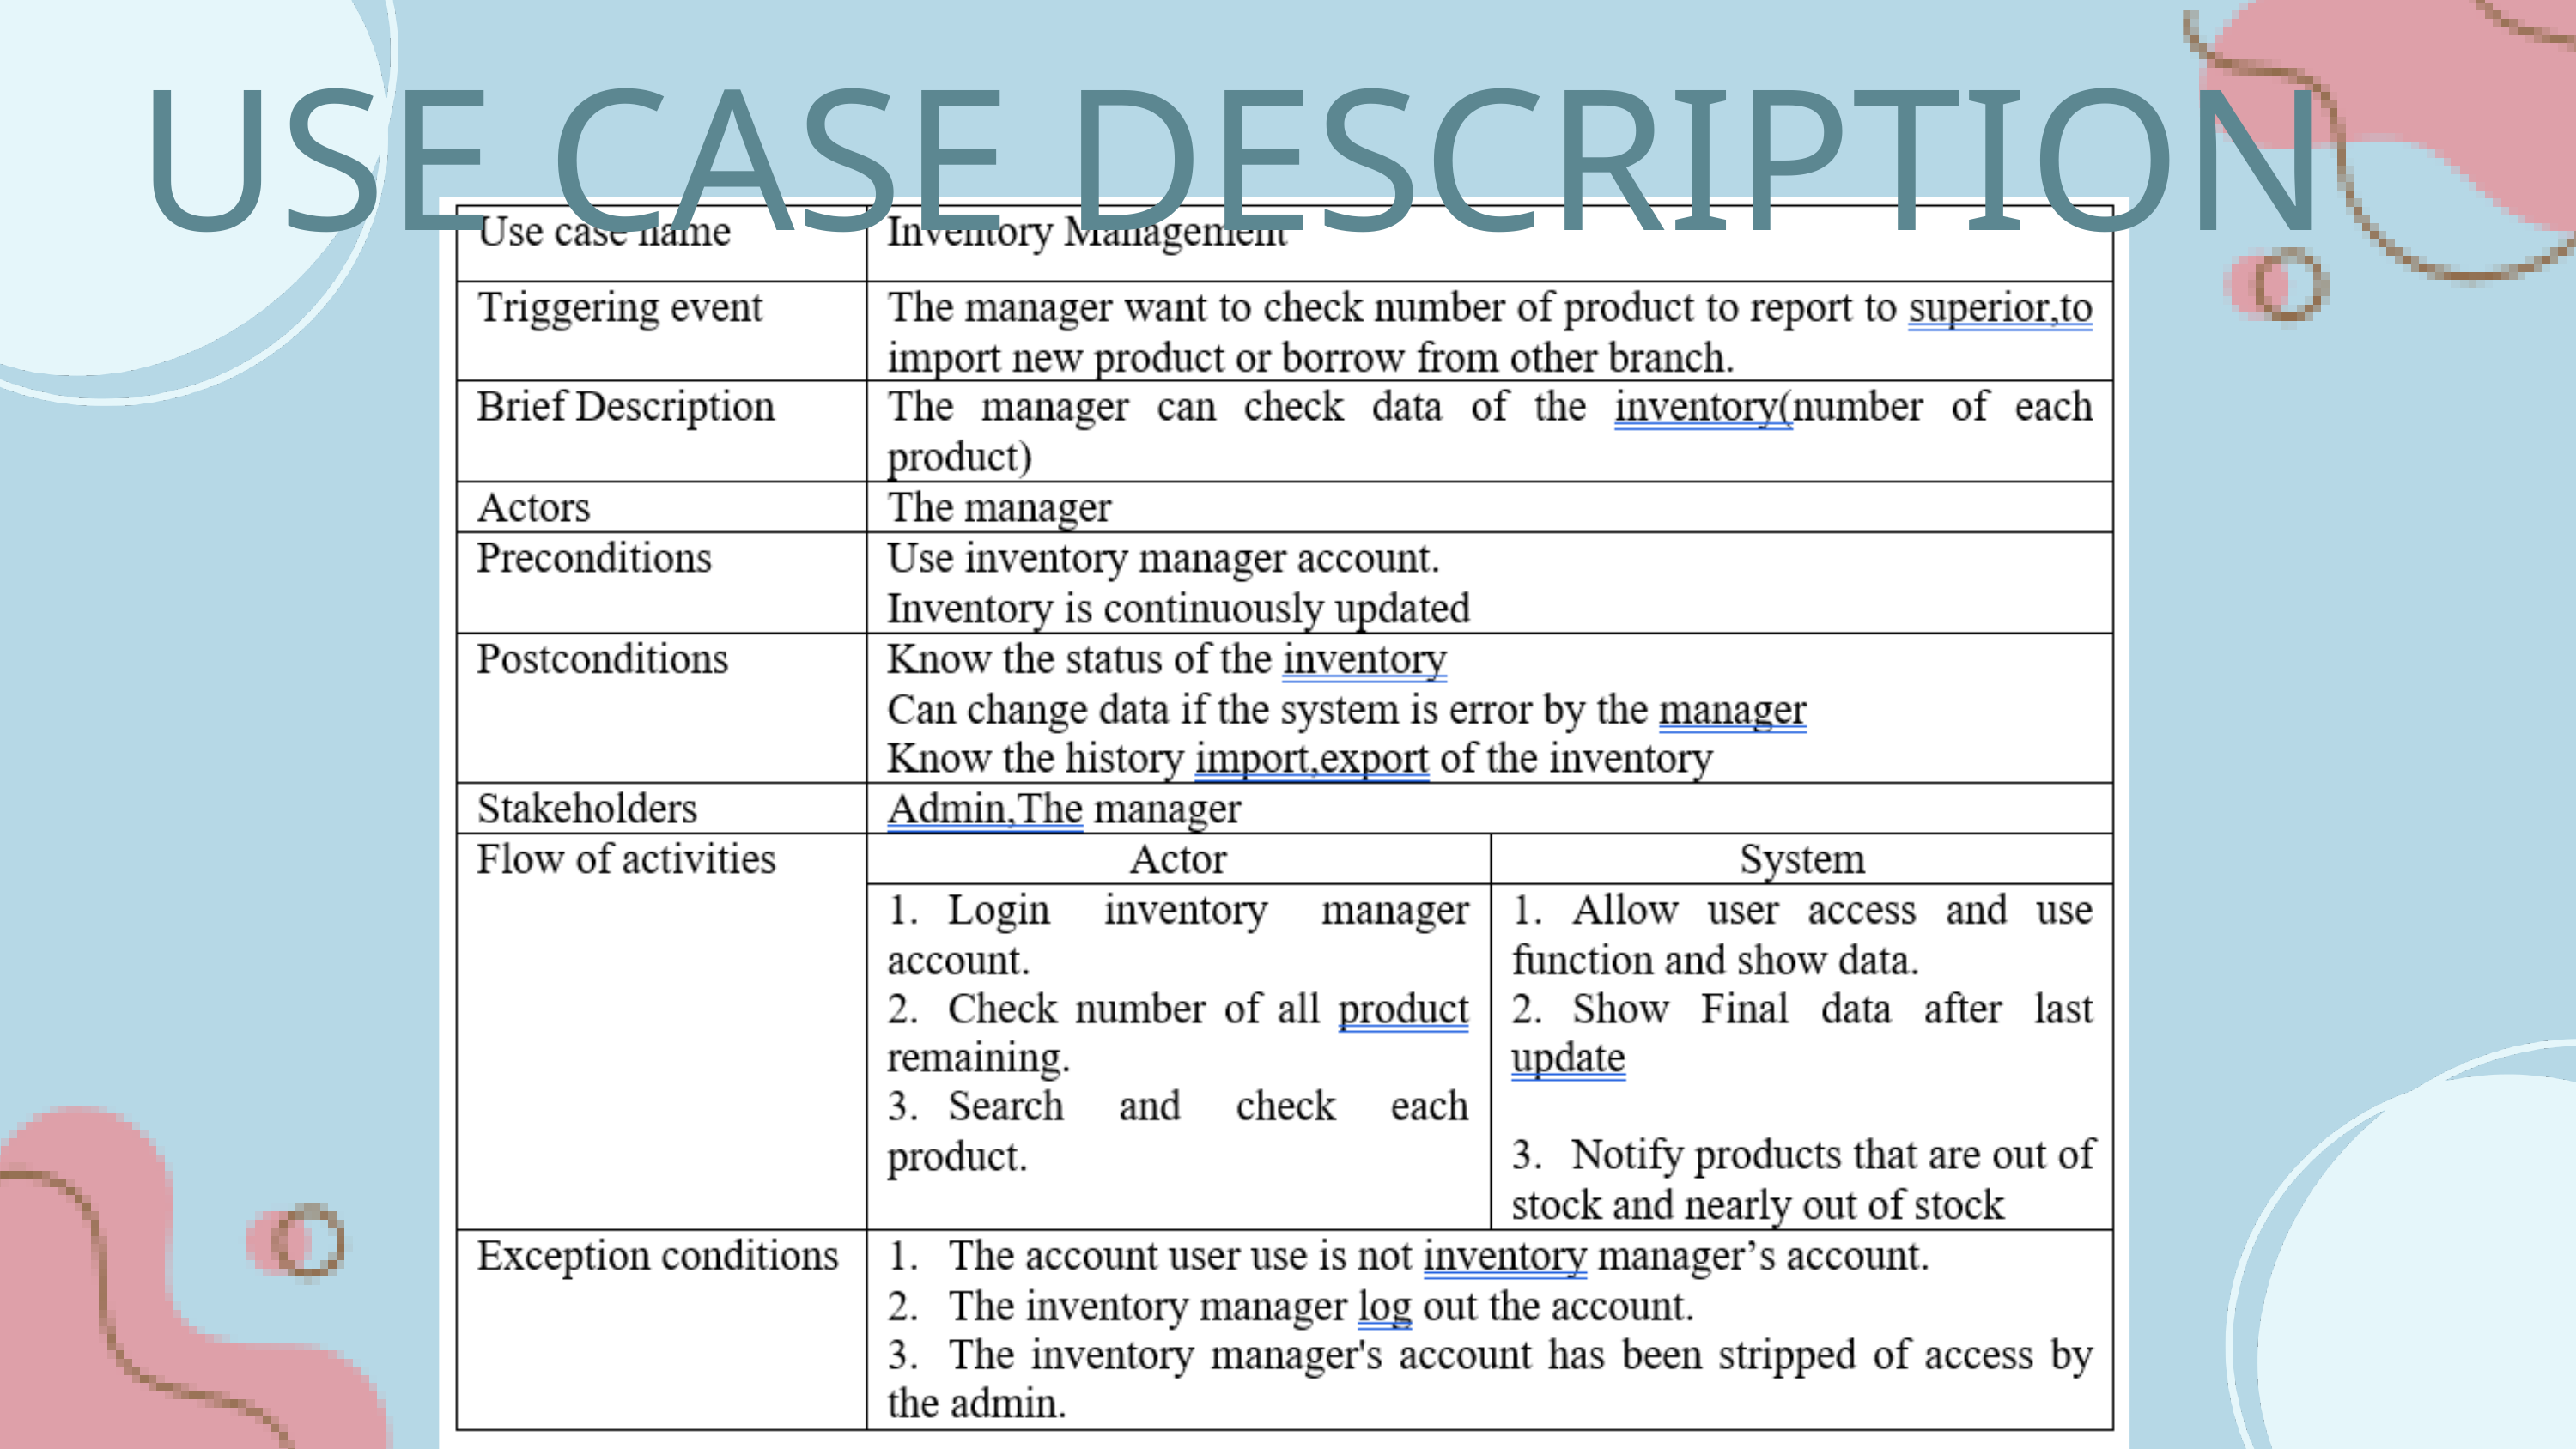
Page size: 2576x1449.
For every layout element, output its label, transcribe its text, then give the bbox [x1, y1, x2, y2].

text_box [2183, 0, 2576, 330]
text_box [439, 270, 2130, 1449]
text_box [0, 1106, 394, 1449]
text_box [0, 0, 399, 406]
text_box [2225, 1038, 2576, 1449]
text_box USE CASE DESCRIPTION [100, 0, 2469, 270]
